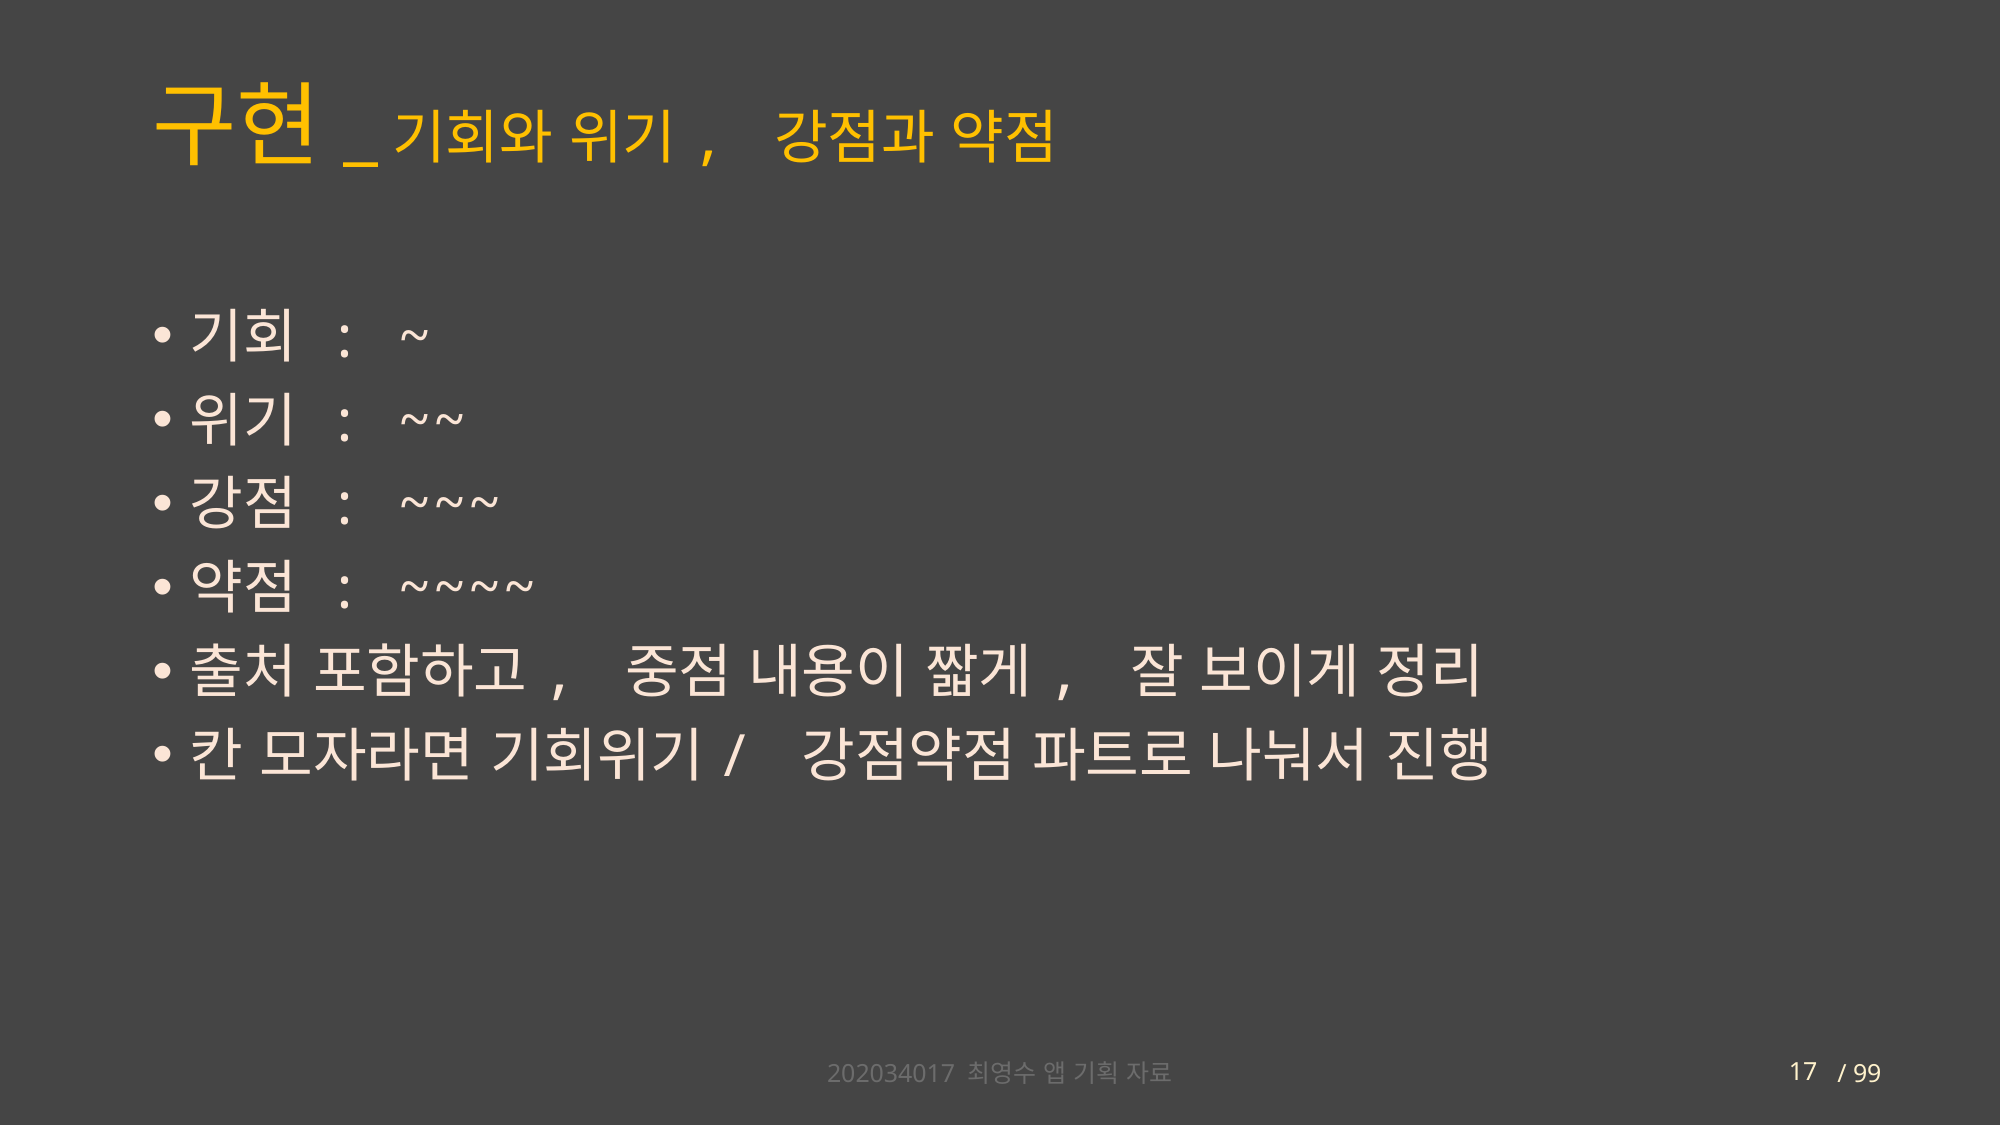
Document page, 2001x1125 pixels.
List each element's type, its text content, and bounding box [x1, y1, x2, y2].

title 구현_기회와 위기, 강점과 약점 [137, 59, 1863, 199]
footer 202034017 최영수 앱 기획 자료 [662, 1042, 1338, 1103]
list 기회 : ~ 위기 : ~~ 강점 : ~~~ 약점 : ~~~~ 출처 포함하고, 중점 내용이 짧게, 잘 보이게 정리 칸 모자라면 기회위기/ 강점약점 파트로 나눠서 진행 [137, 299, 1863, 1014]
slide_number 17 [1438, 1042, 1833, 1102]
